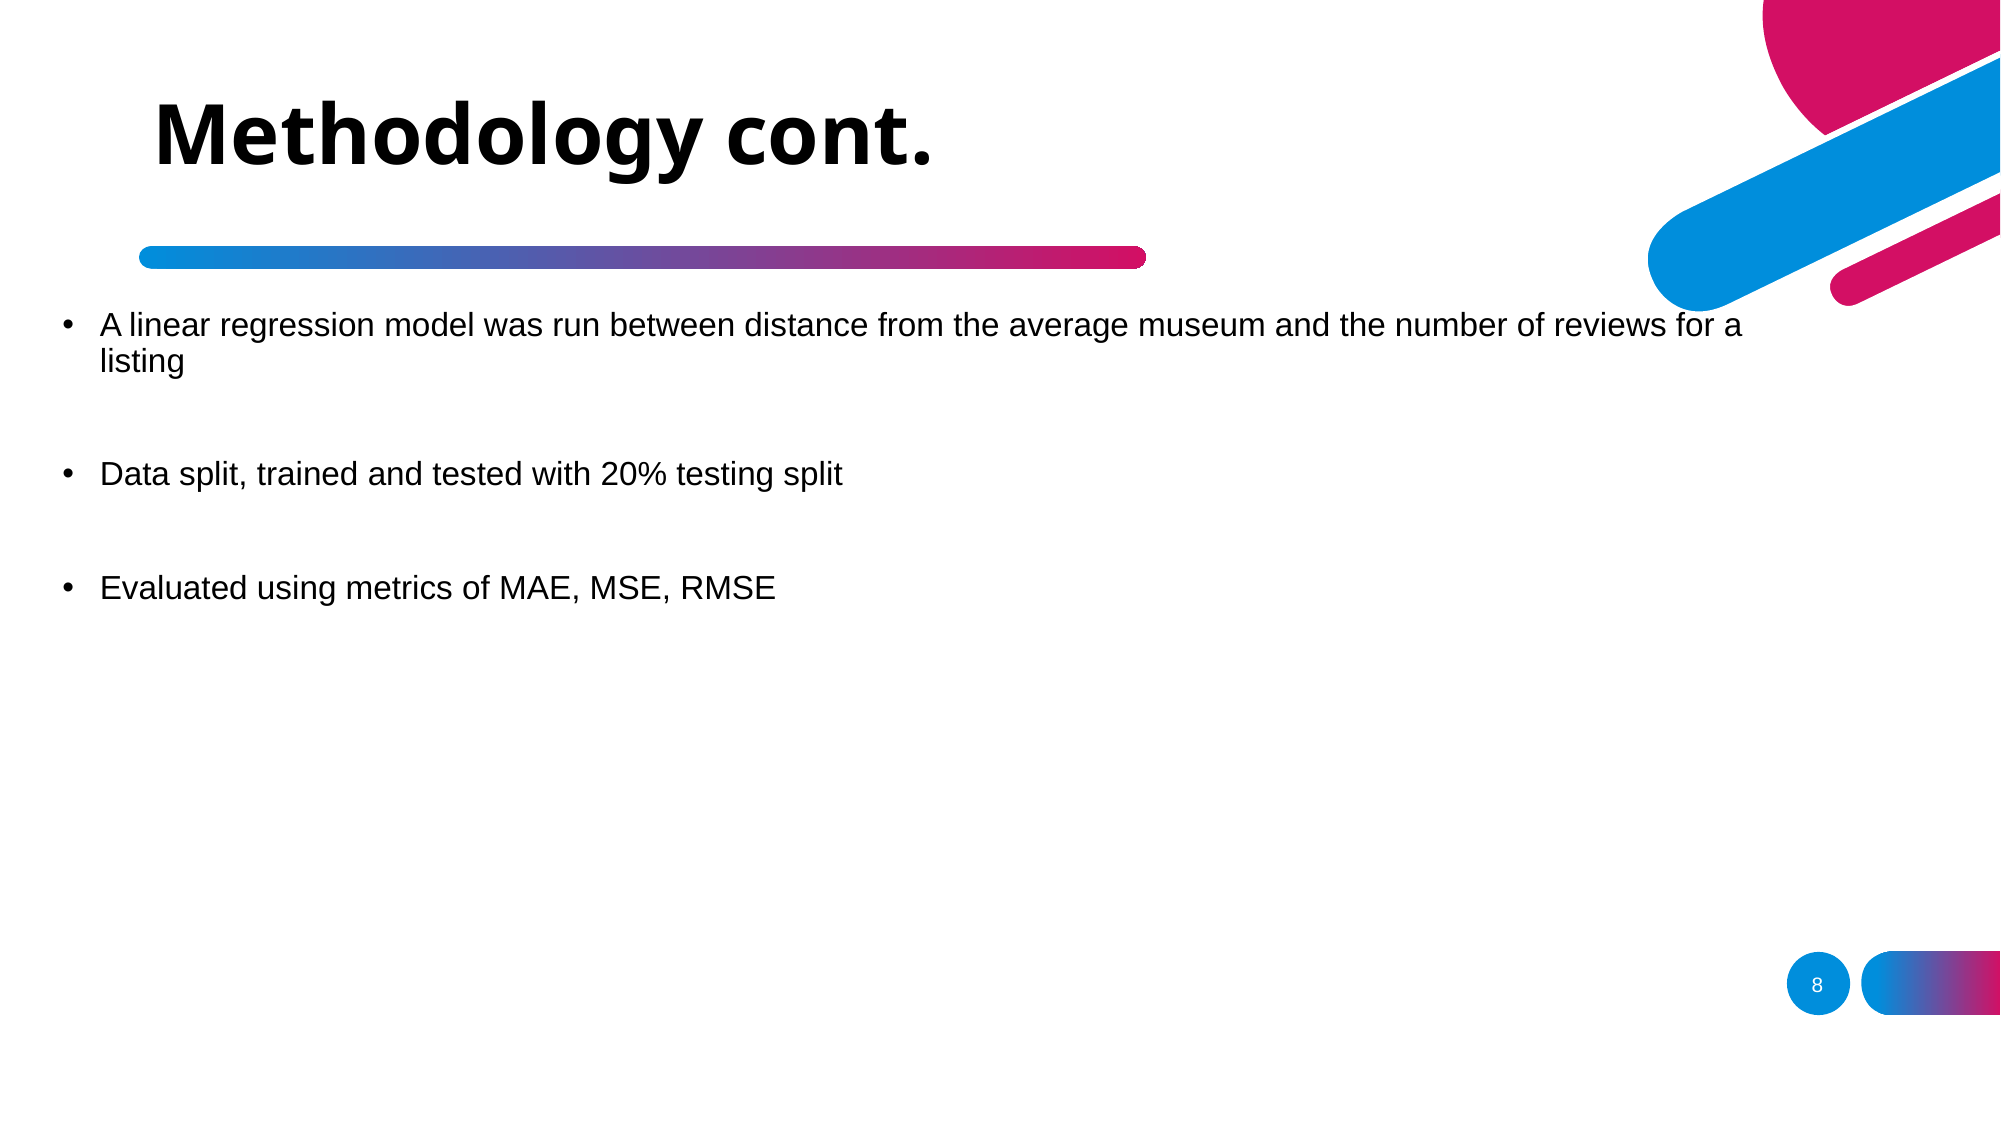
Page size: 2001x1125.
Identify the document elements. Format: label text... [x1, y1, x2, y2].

title Methodology cont. [137, 59, 1623, 215]
list A linear regression model was run between distance from the average museum and the number of reviews for a listing Data split, trained and tested with 20% testing split Evaluated using metrics of MAE, MSE, RMSE [47, 300, 1773, 1015]
slide_number 8 [1773, 954, 1863, 1015]
